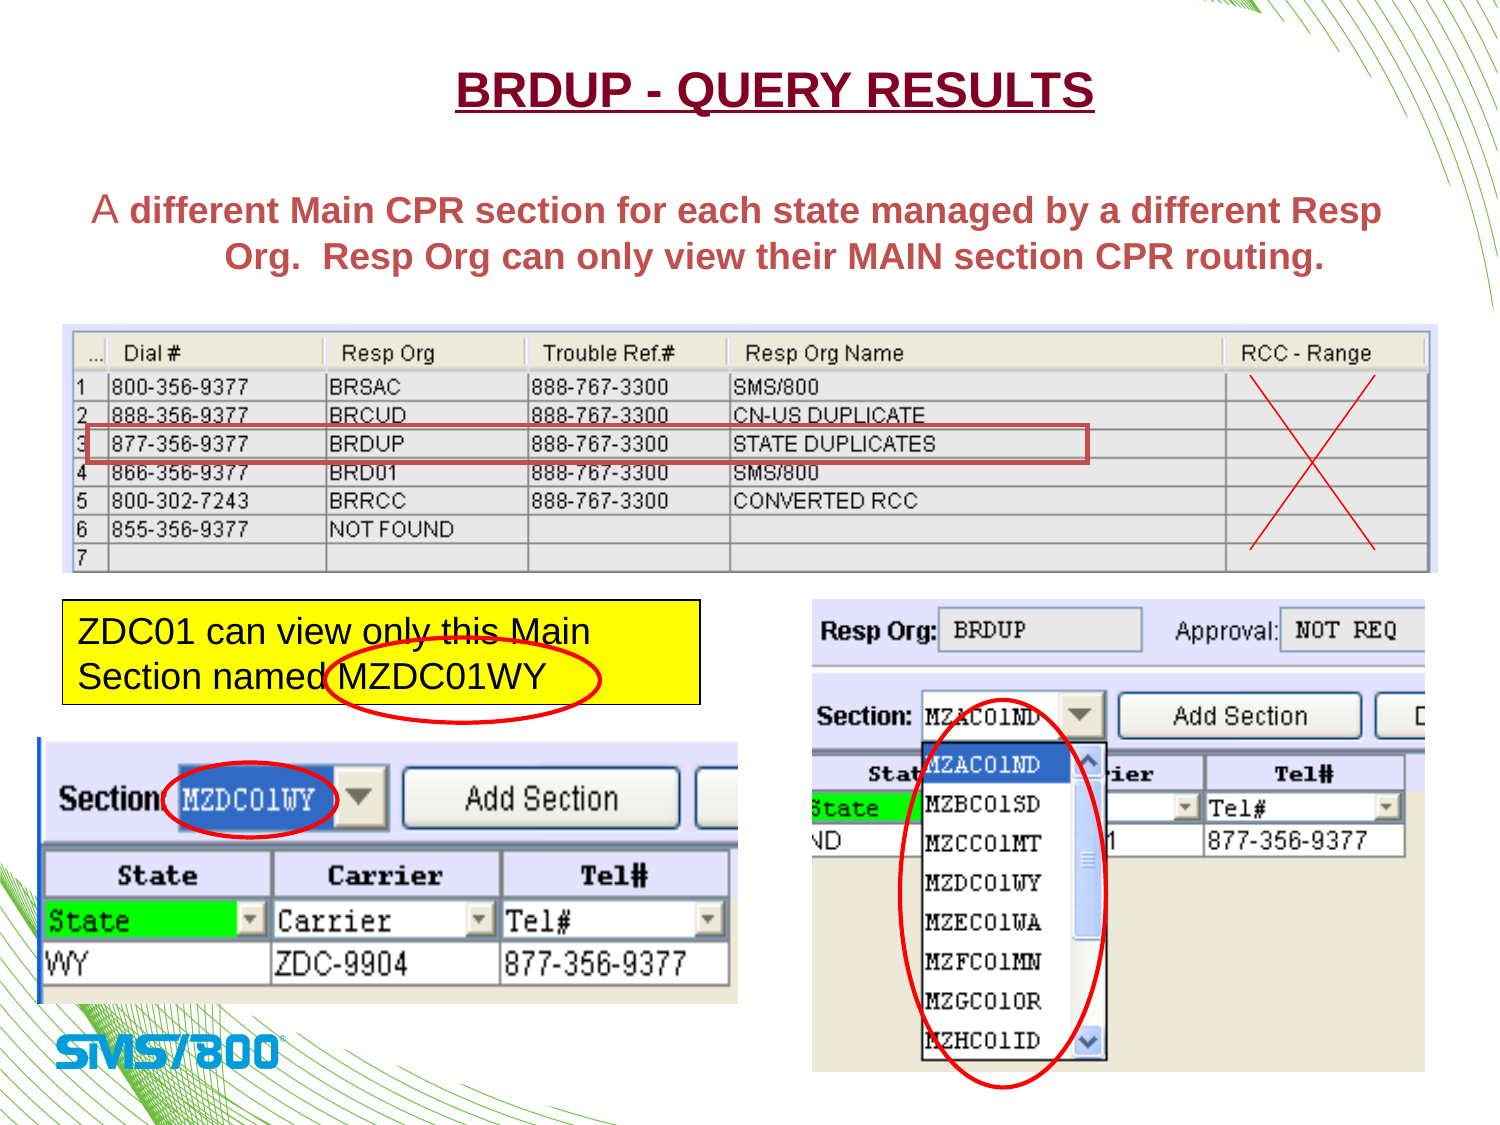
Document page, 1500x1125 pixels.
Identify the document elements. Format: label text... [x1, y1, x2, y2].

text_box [37, 737, 738, 1004]
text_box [62, 324, 1438, 574]
title BRDUP - Query Results [137, 50, 1413, 125]
picture [0, 0, 1500, 1125]
text_box A different Main CPR section for each state managed by a different Resp Org. Resp Org can only view their MAIN section CPR routing. [50, 174, 1425, 285]
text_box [812, 599, 1426, 1088]
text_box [62, 599, 701, 723]
